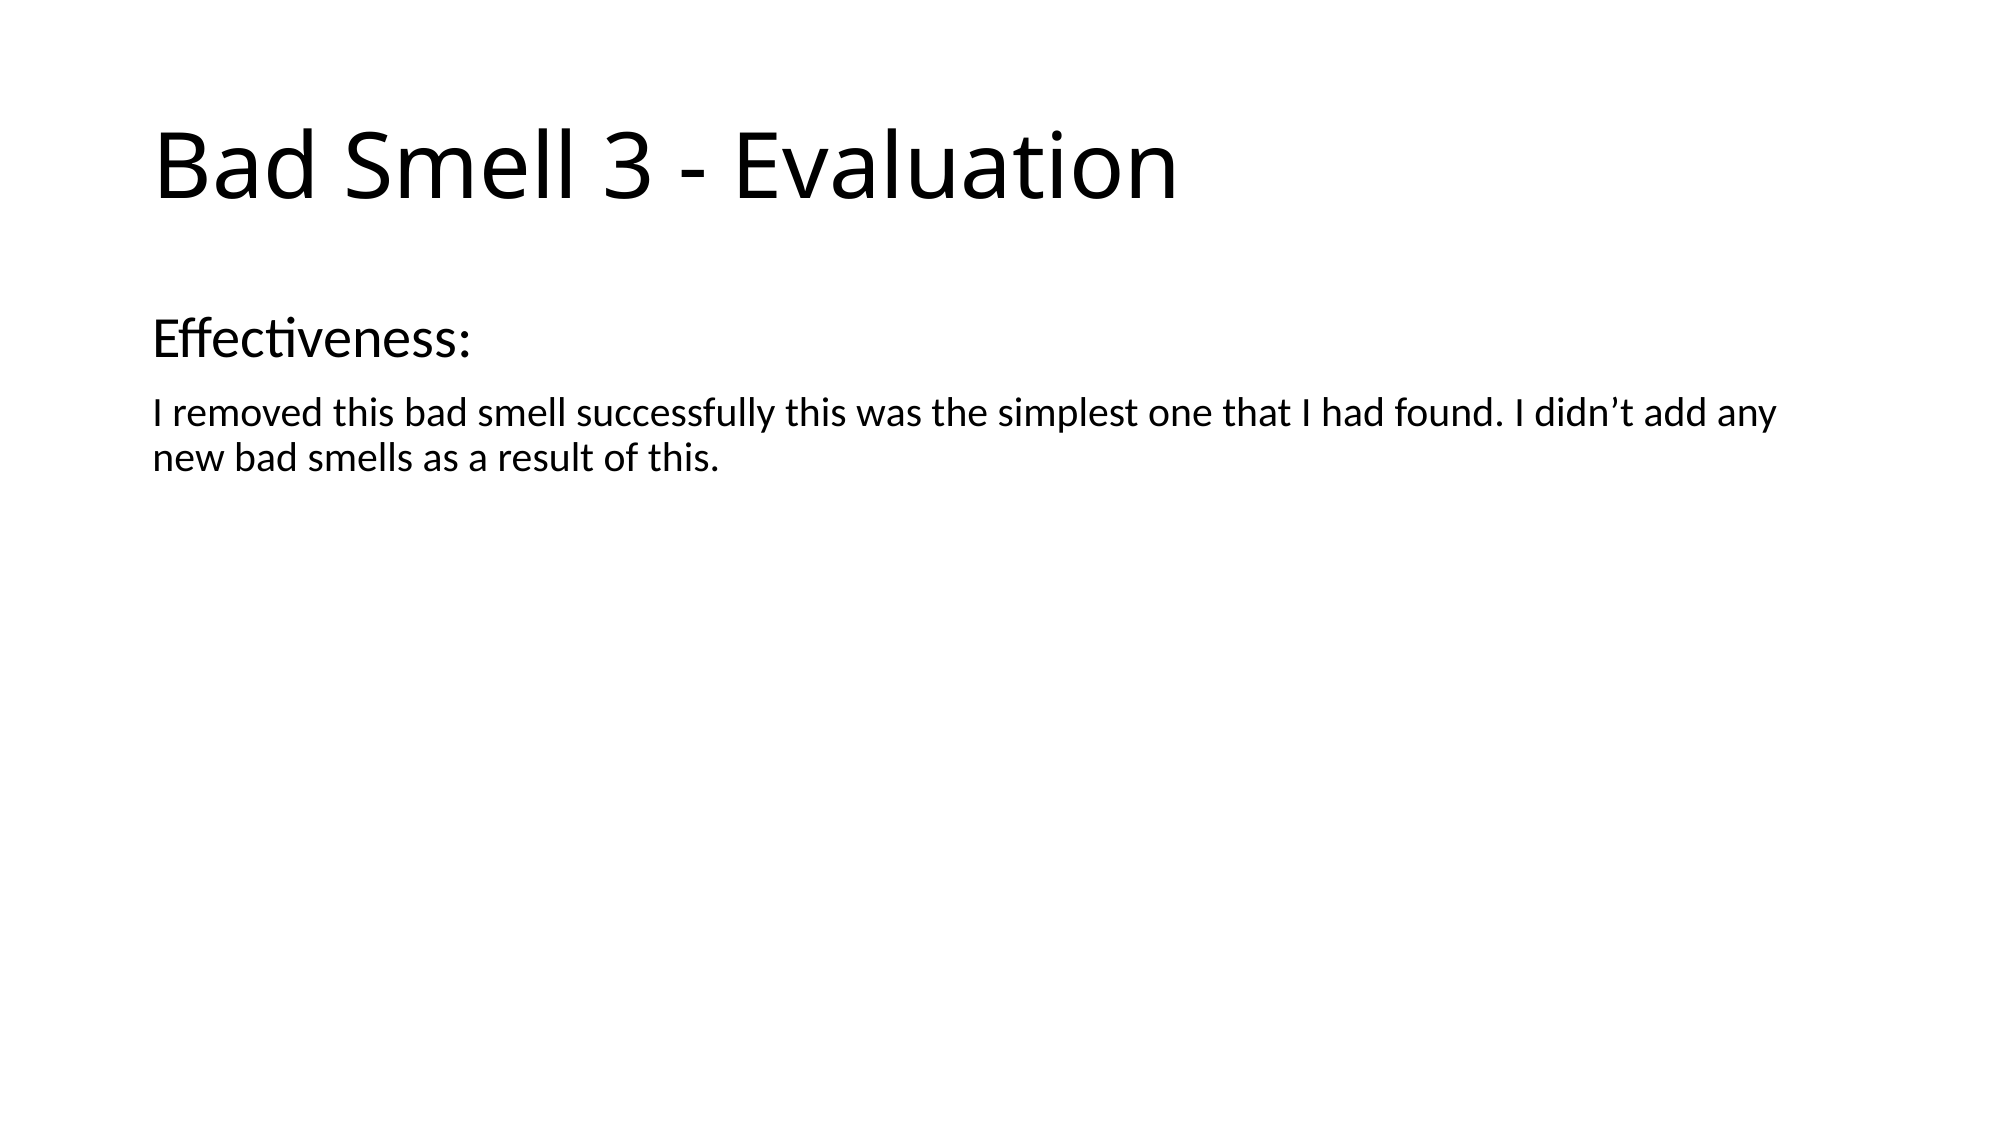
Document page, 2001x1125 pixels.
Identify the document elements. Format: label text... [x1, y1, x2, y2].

title Bad Smell 3 - Evaluation [137, 59, 1863, 278]
list Effectiveness: I removed this bad smell successfully this was the simplest one that I had found. I didn’t add any new bad smells as a result of this. [137, 299, 1863, 1014]
